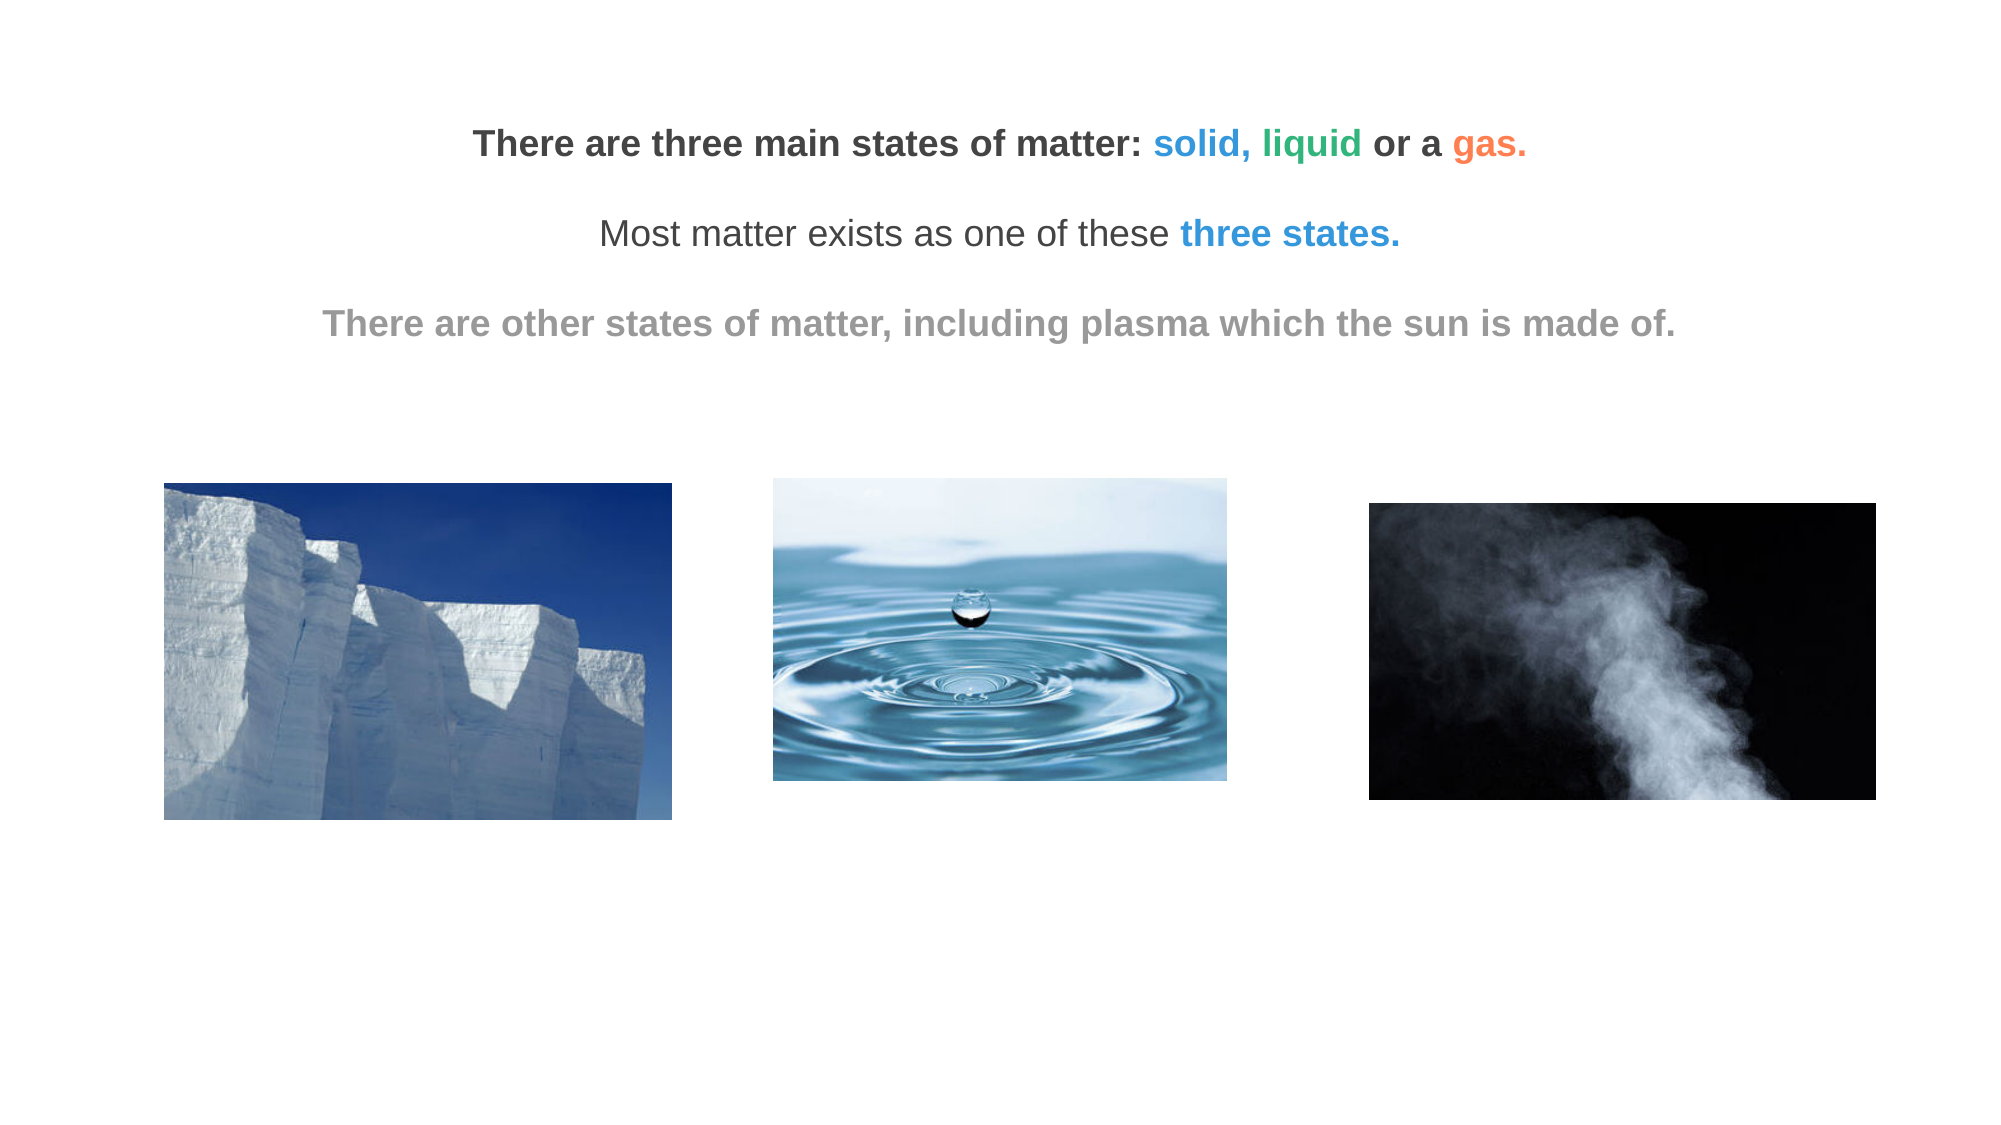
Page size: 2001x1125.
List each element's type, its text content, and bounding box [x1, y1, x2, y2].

picture [1369, 503, 1876, 800]
picture [164, 482, 672, 820]
picture [773, 478, 1227, 781]
text_box There are three main states of matter: solid, liquid or a gas. Most matter exists as one of these three states. There are other states of matter, including plasma which the sun is made of. [204, 111, 1796, 397]
